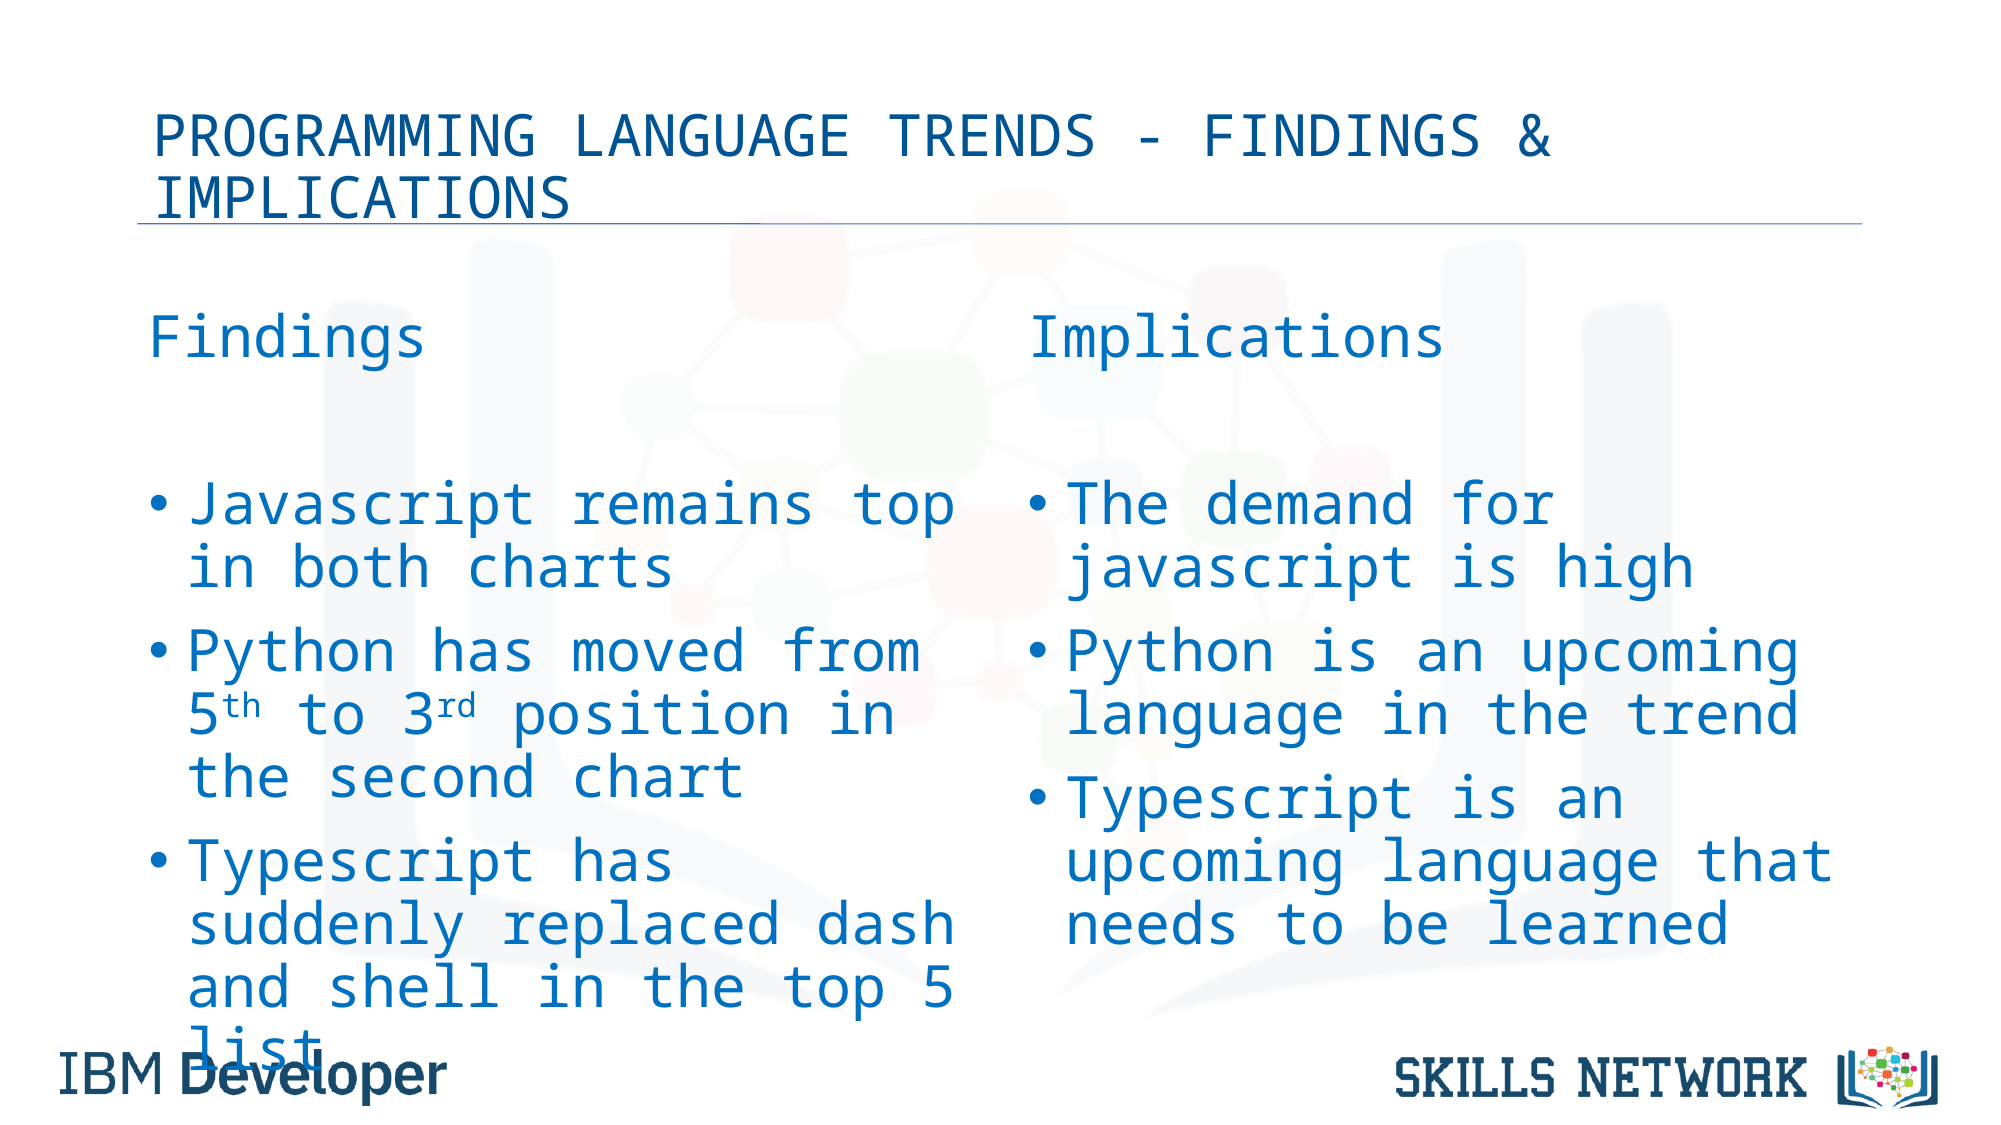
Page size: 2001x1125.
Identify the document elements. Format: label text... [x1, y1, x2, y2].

picture [55, 1045, 459, 1108]
list Findings Javascript remains top in both charts Python has moved from 5th to 3rd position in the second chart Typescript has suddenly replaced dash and shell in the top 5 list [133, 299, 984, 1014]
picture [1390, 1045, 1945, 1111]
title PROGRAMMING LANGUAGE TRENDS - FINDINGS & IMPLICATIONS [137, 59, 1863, 278]
list Implications The demand for javascript is high Python is an upcoming language in the trend Typescript is an upcoming language that needs to be learned [1012, 299, 1863, 1014]
